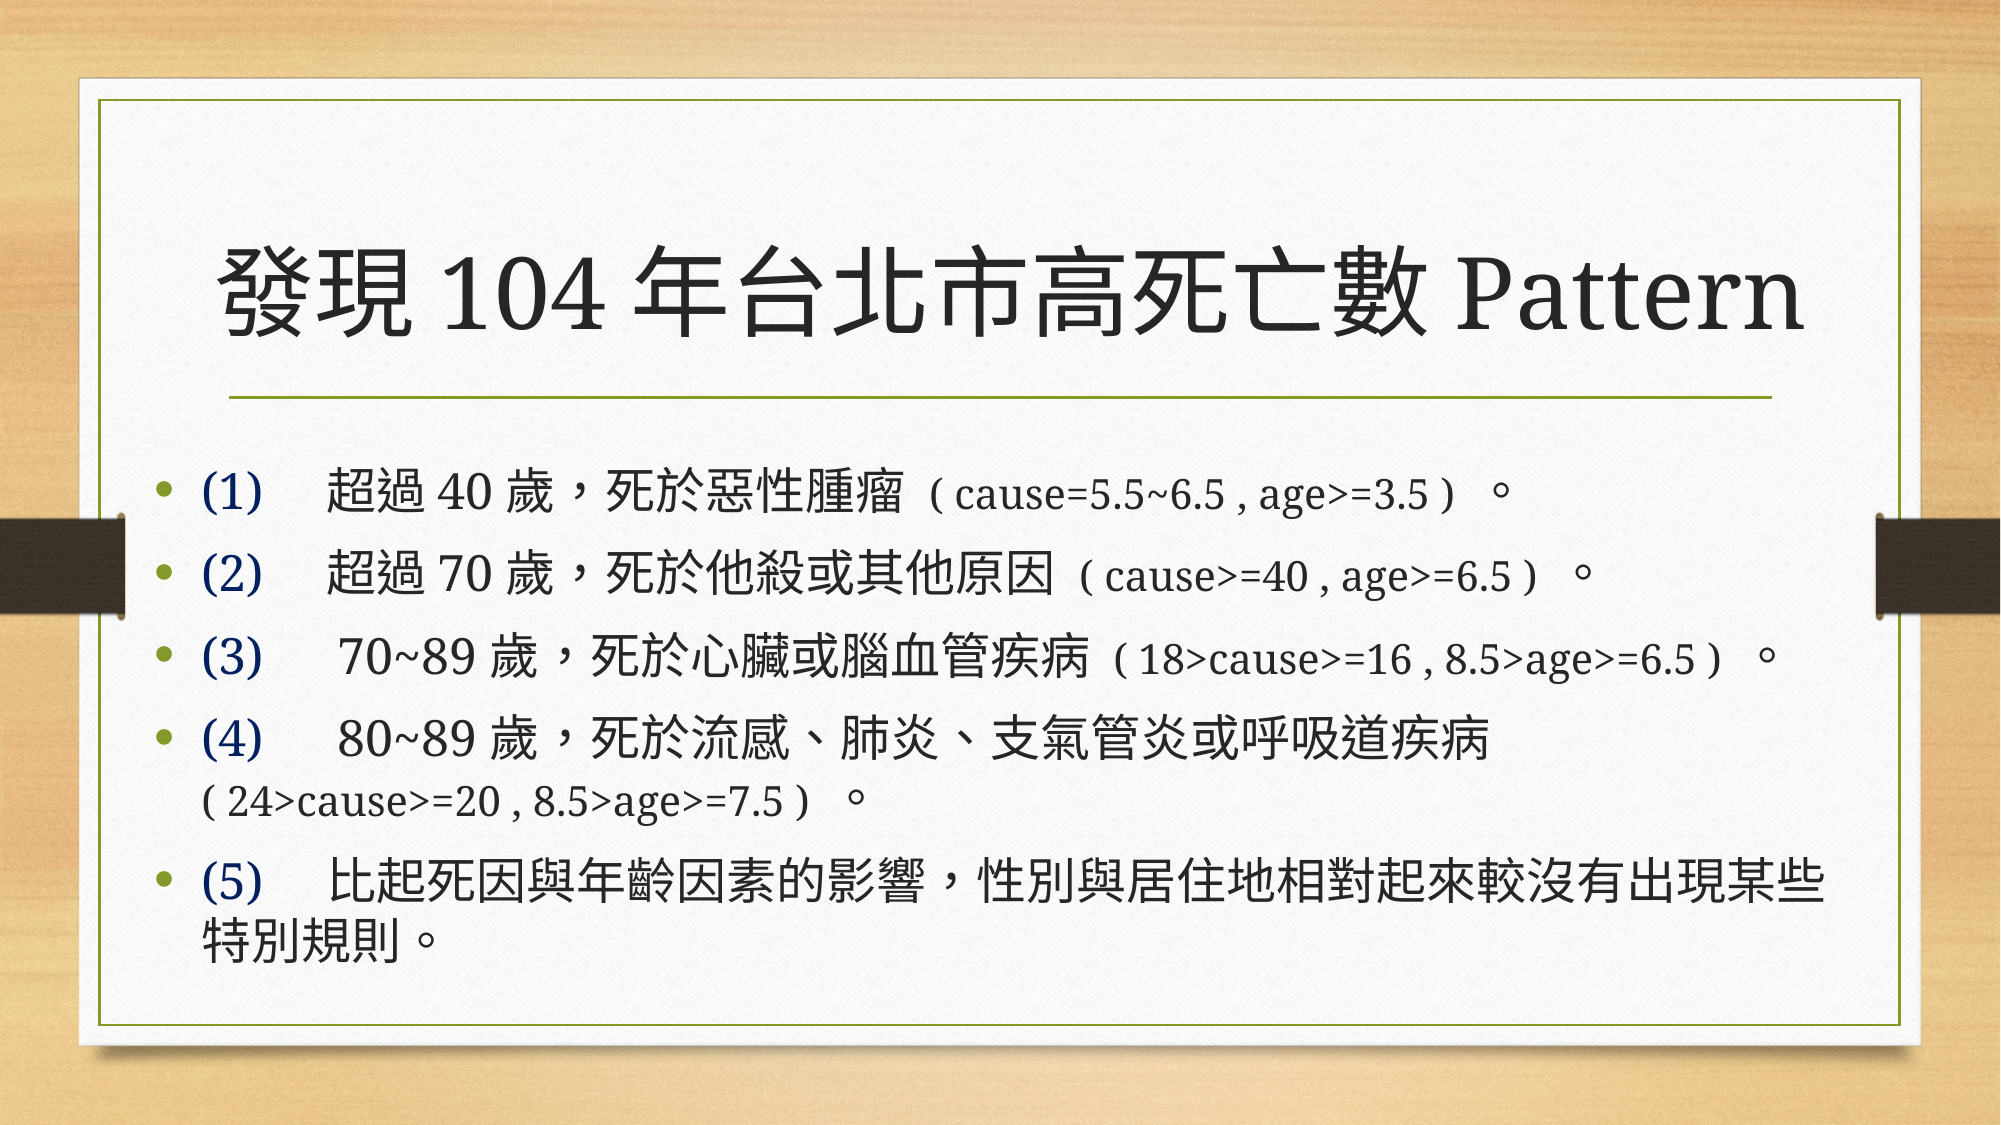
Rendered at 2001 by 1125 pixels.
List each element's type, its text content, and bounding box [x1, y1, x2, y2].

picture [0, 0, 2001, 1125]
title 發現104年台北市高死亡數Pattern [174, 183, 1848, 397]
list (1) 超過40歲，死於惡性腫瘤 ( cause=5.5~6.5 , age>=3.5 ) 。 (2) 超過70歲，死於他殺或其他原因 ( cause>=40 , age>=6.5 ) 。 (3) 70~89歲，死於心臟或腦血管疾病 ( 18>cause>=16 , 8.5>age>=6.5 ) 。 (4) 80~89歲，死於流感、肺炎、支氣管炎或呼吸道疾病 ( 24>cause>=20 , 8.5>age>=7.5 ) 。 (5) 比起死因與年齡因素的影響，性別與居住地相對起來較沒有出現某些特別規則。 [139, 451, 1848, 1018]
